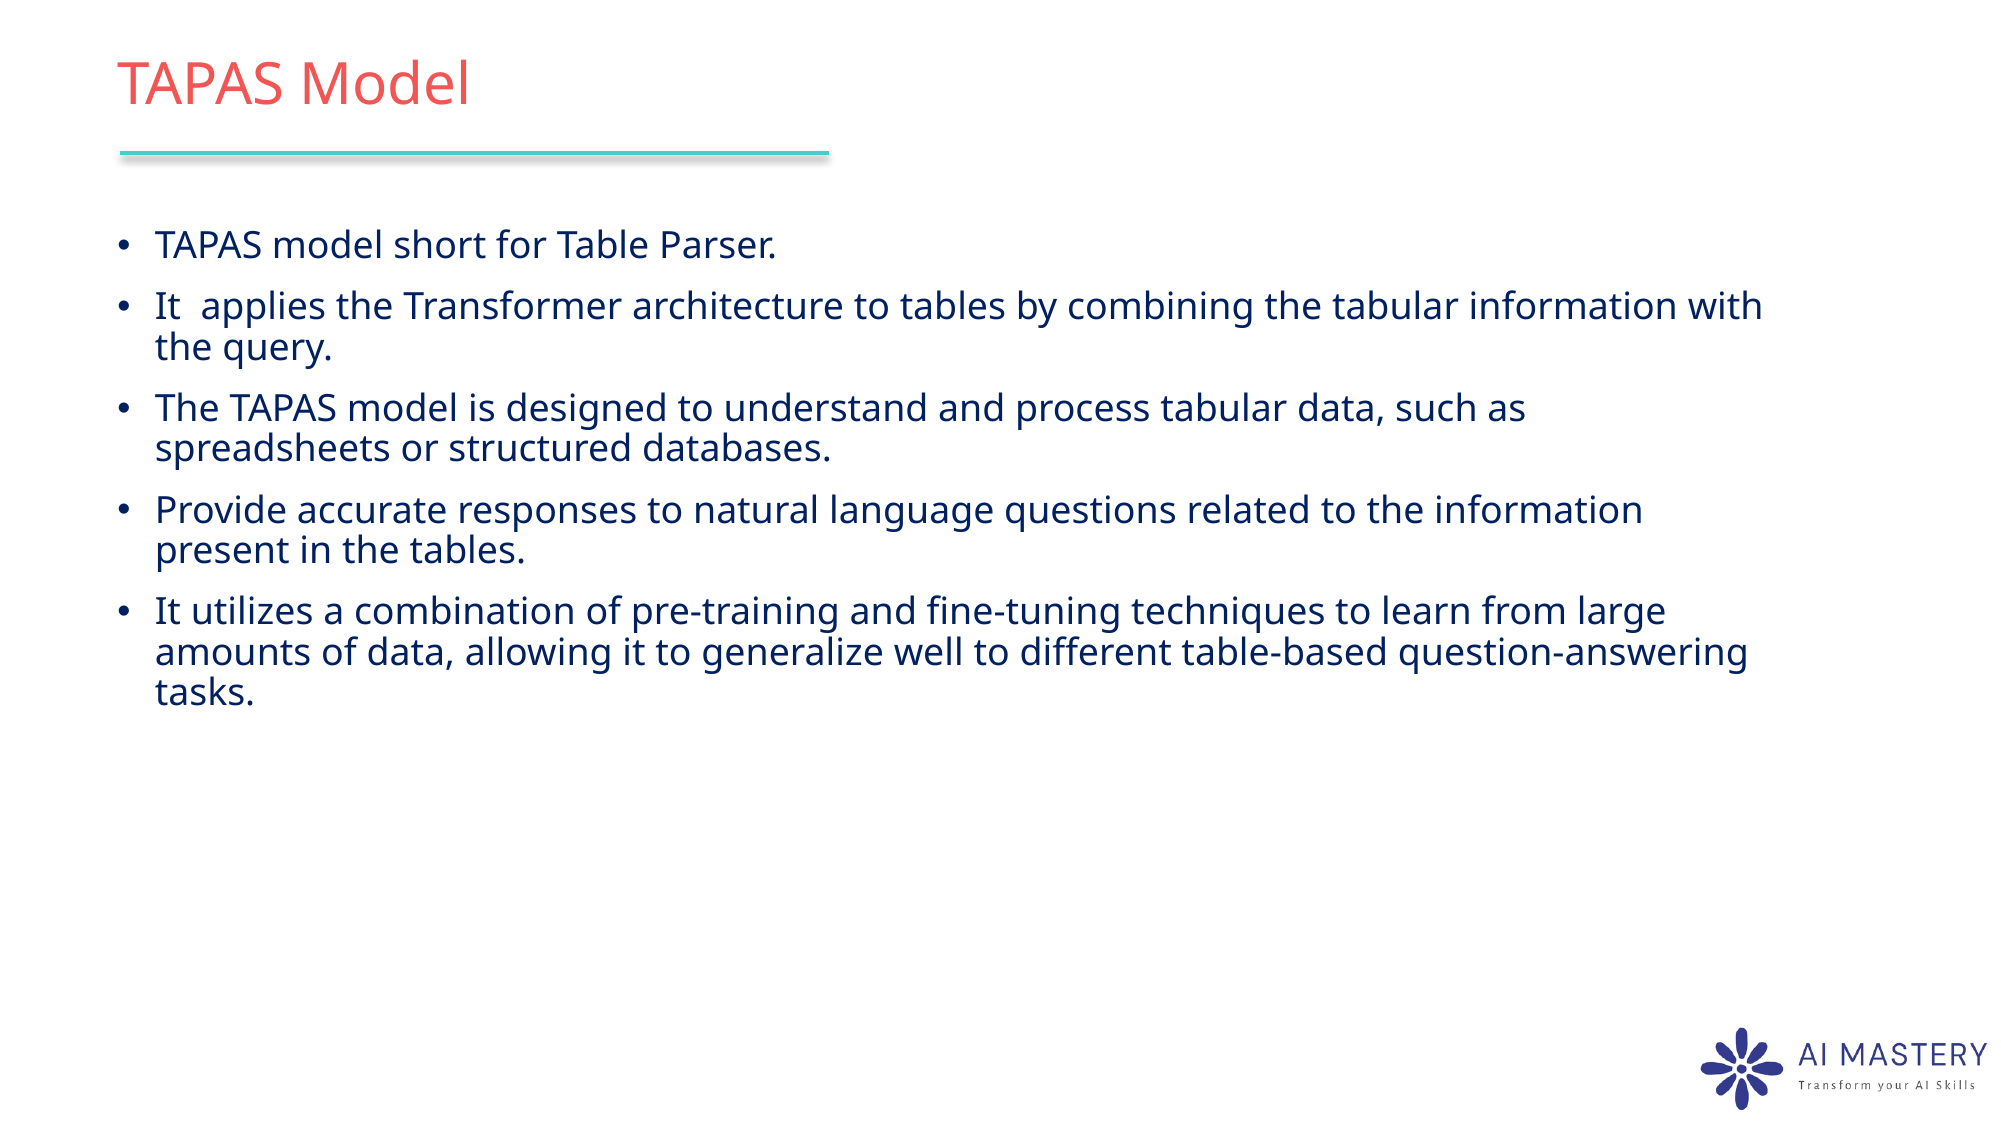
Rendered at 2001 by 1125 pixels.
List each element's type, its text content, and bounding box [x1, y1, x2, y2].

list TAPAS model short for Table Parser. It applies the Transformer architecture to tables by combining the tabular information with the query. The TAPAS model is designed to understand and process tabular data, such as spreadsheets or structured databases. Provide accurate responses to natural language questions related to the information present in the tables. It utilizes a combination of pre-training and fine-tuning techniques to learn from large amounts of data, allowing it to generalize well to different table-based question-answering tasks. [102, 218, 1781, 1098]
picture [1687, 1013, 2000, 1125]
title TAPAS Model [102, 0, 1828, 195]
